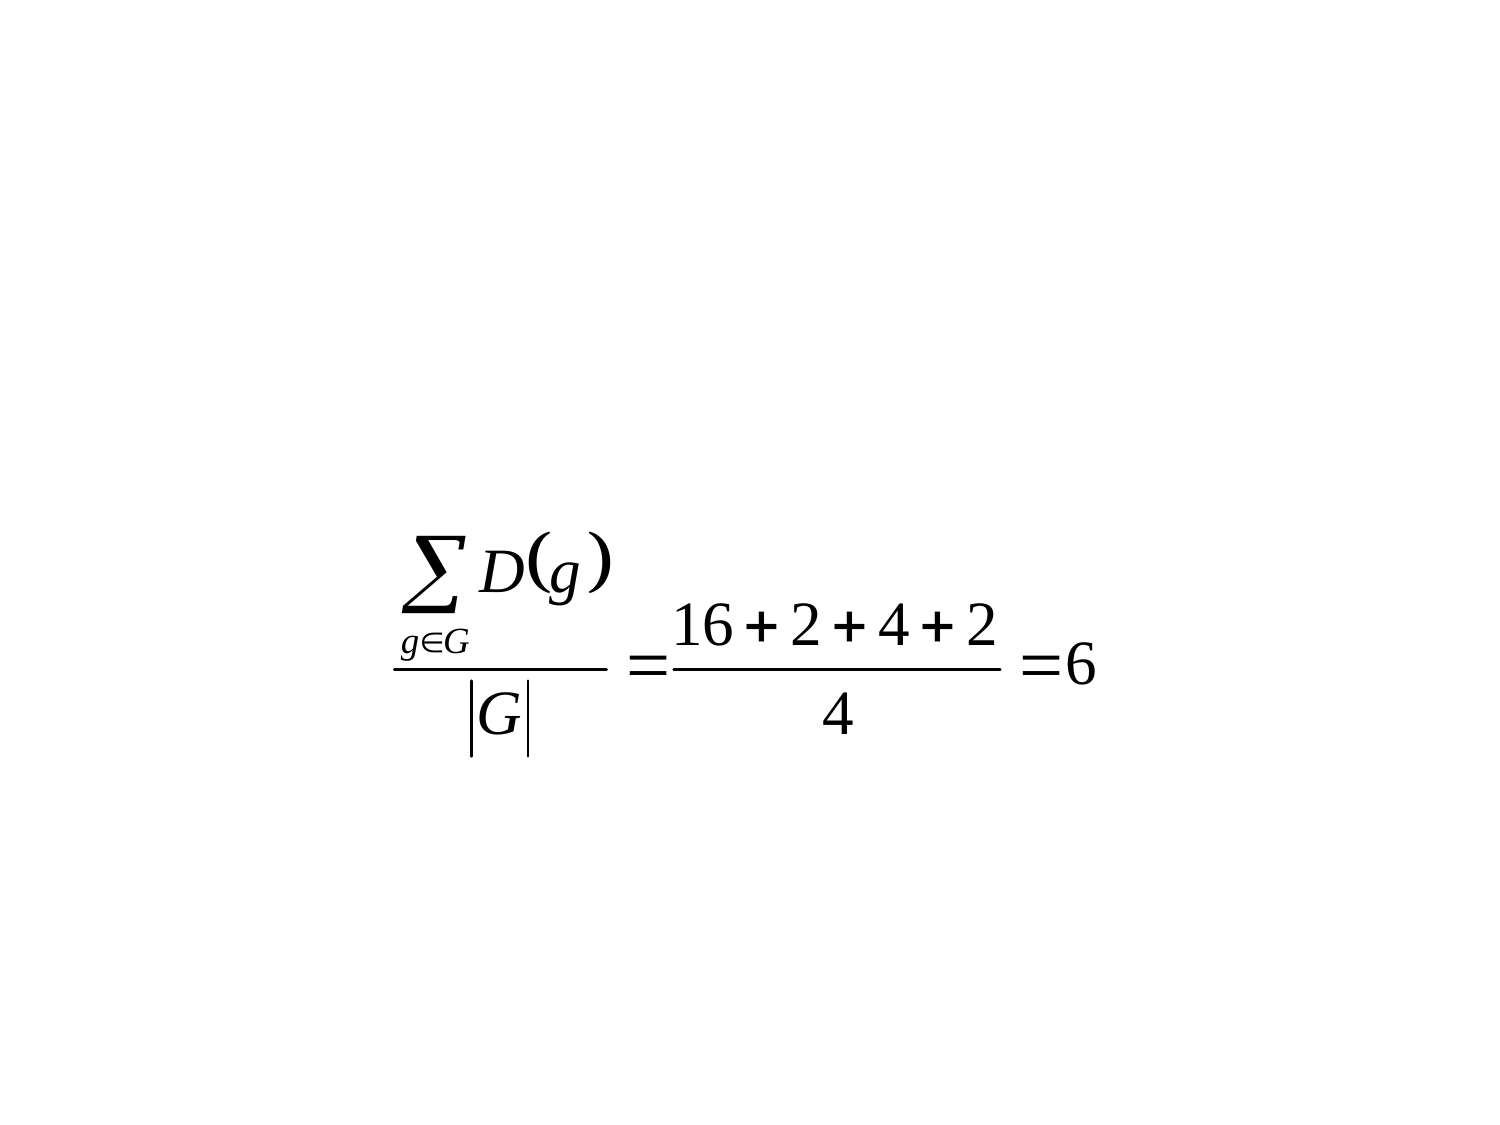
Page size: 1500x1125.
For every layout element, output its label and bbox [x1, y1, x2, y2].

list [383, 526, 1106, 770]
